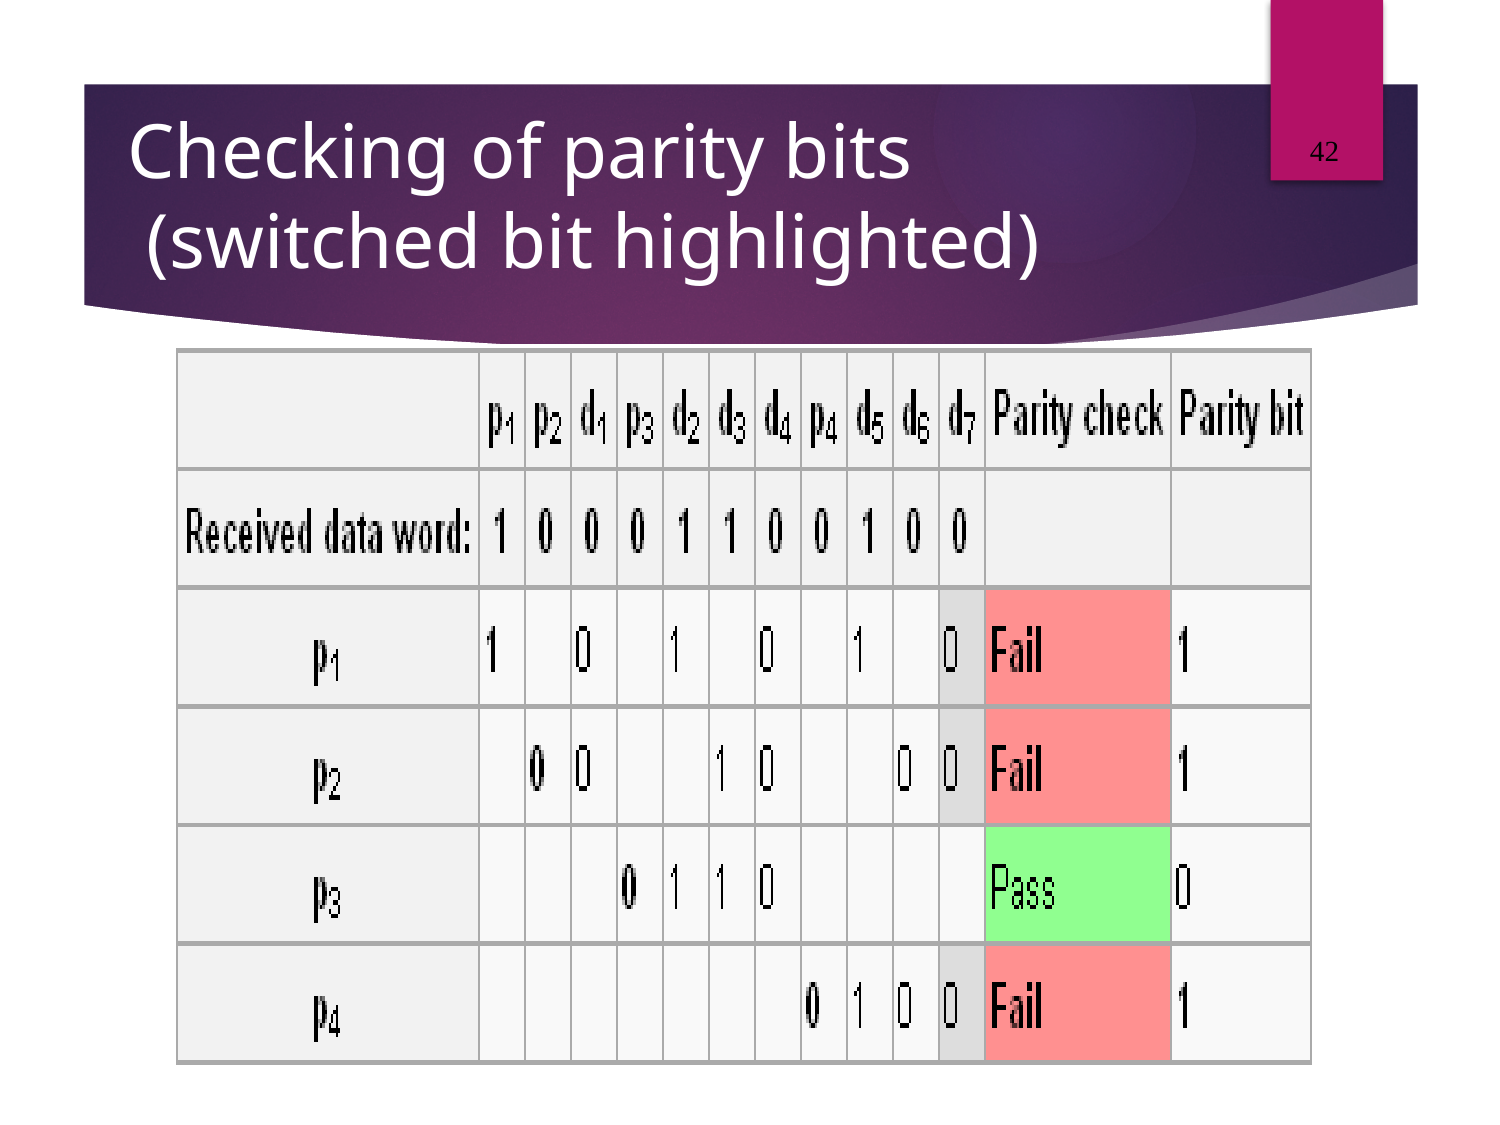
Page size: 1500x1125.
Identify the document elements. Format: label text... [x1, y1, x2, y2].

picture [174, 344, 1317, 1066]
title Checking of parity bits (switched bit highlighted) [112, 51, 1388, 337]
slide_number 42 [1259, 48, 1390, 175]
